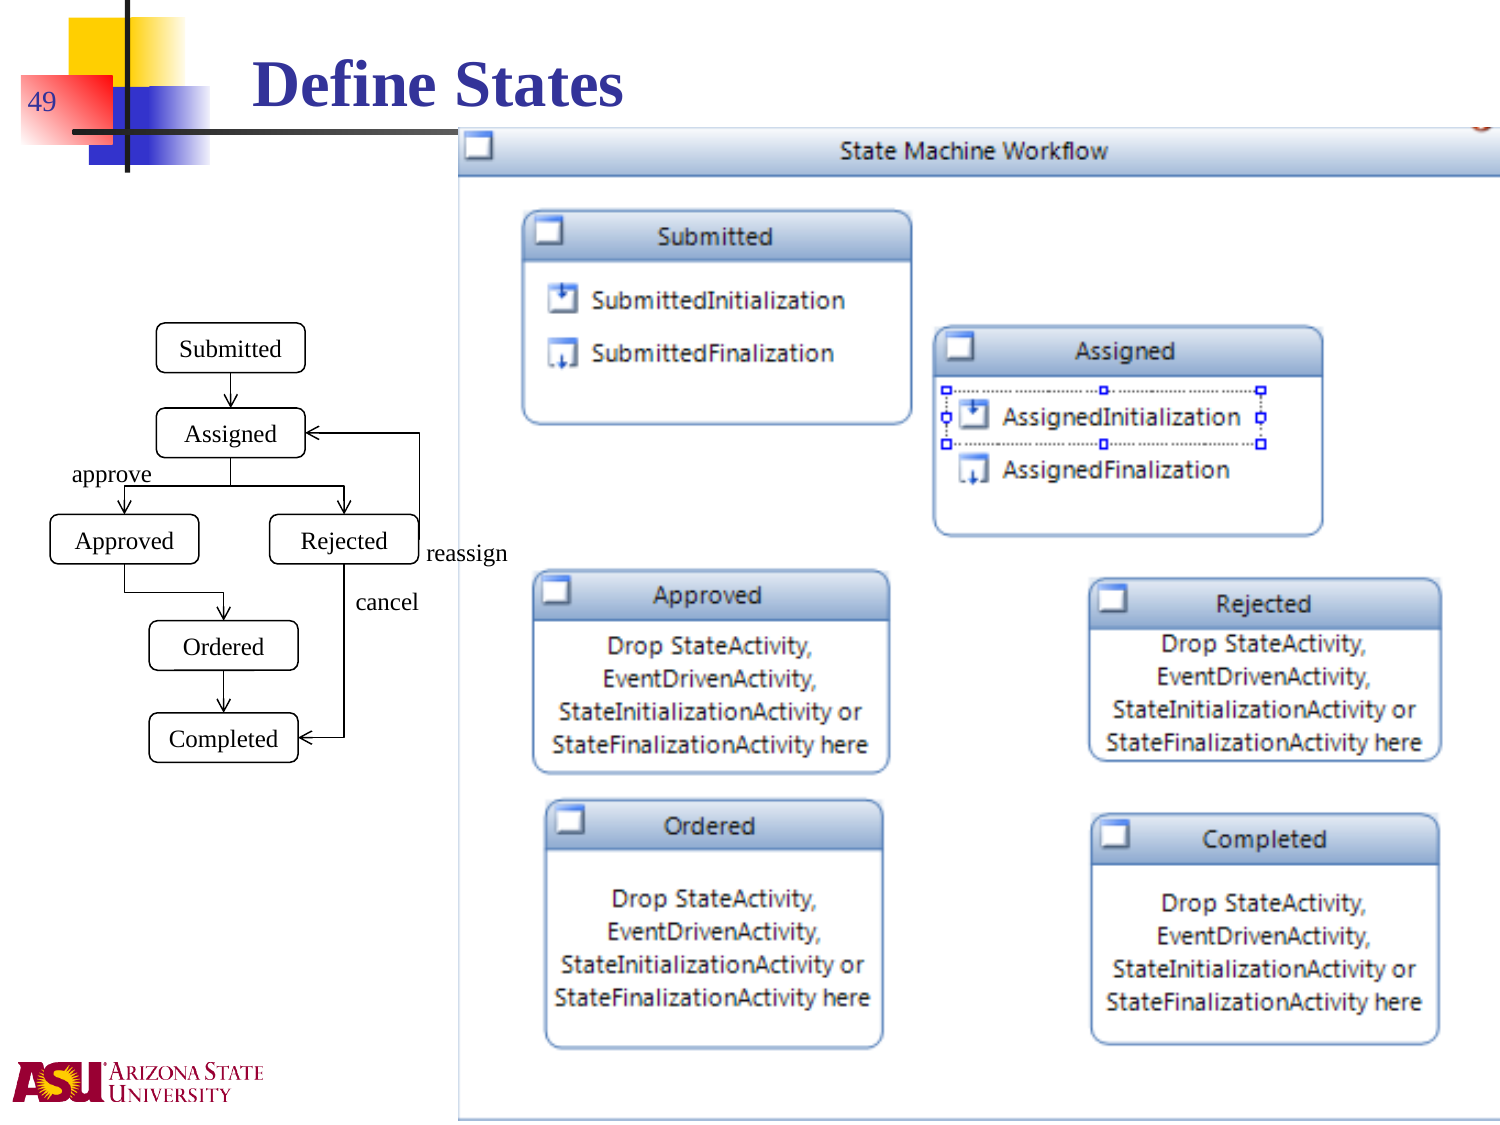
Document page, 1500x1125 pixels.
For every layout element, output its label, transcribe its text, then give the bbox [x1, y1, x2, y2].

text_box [49, 322, 524, 763]
picture [12, 1062, 263, 1102]
title Define States [237, 24, 1488, 128]
picture [457, 127, 1500, 1122]
slide_number 49 [12, 49, 131, 126]
